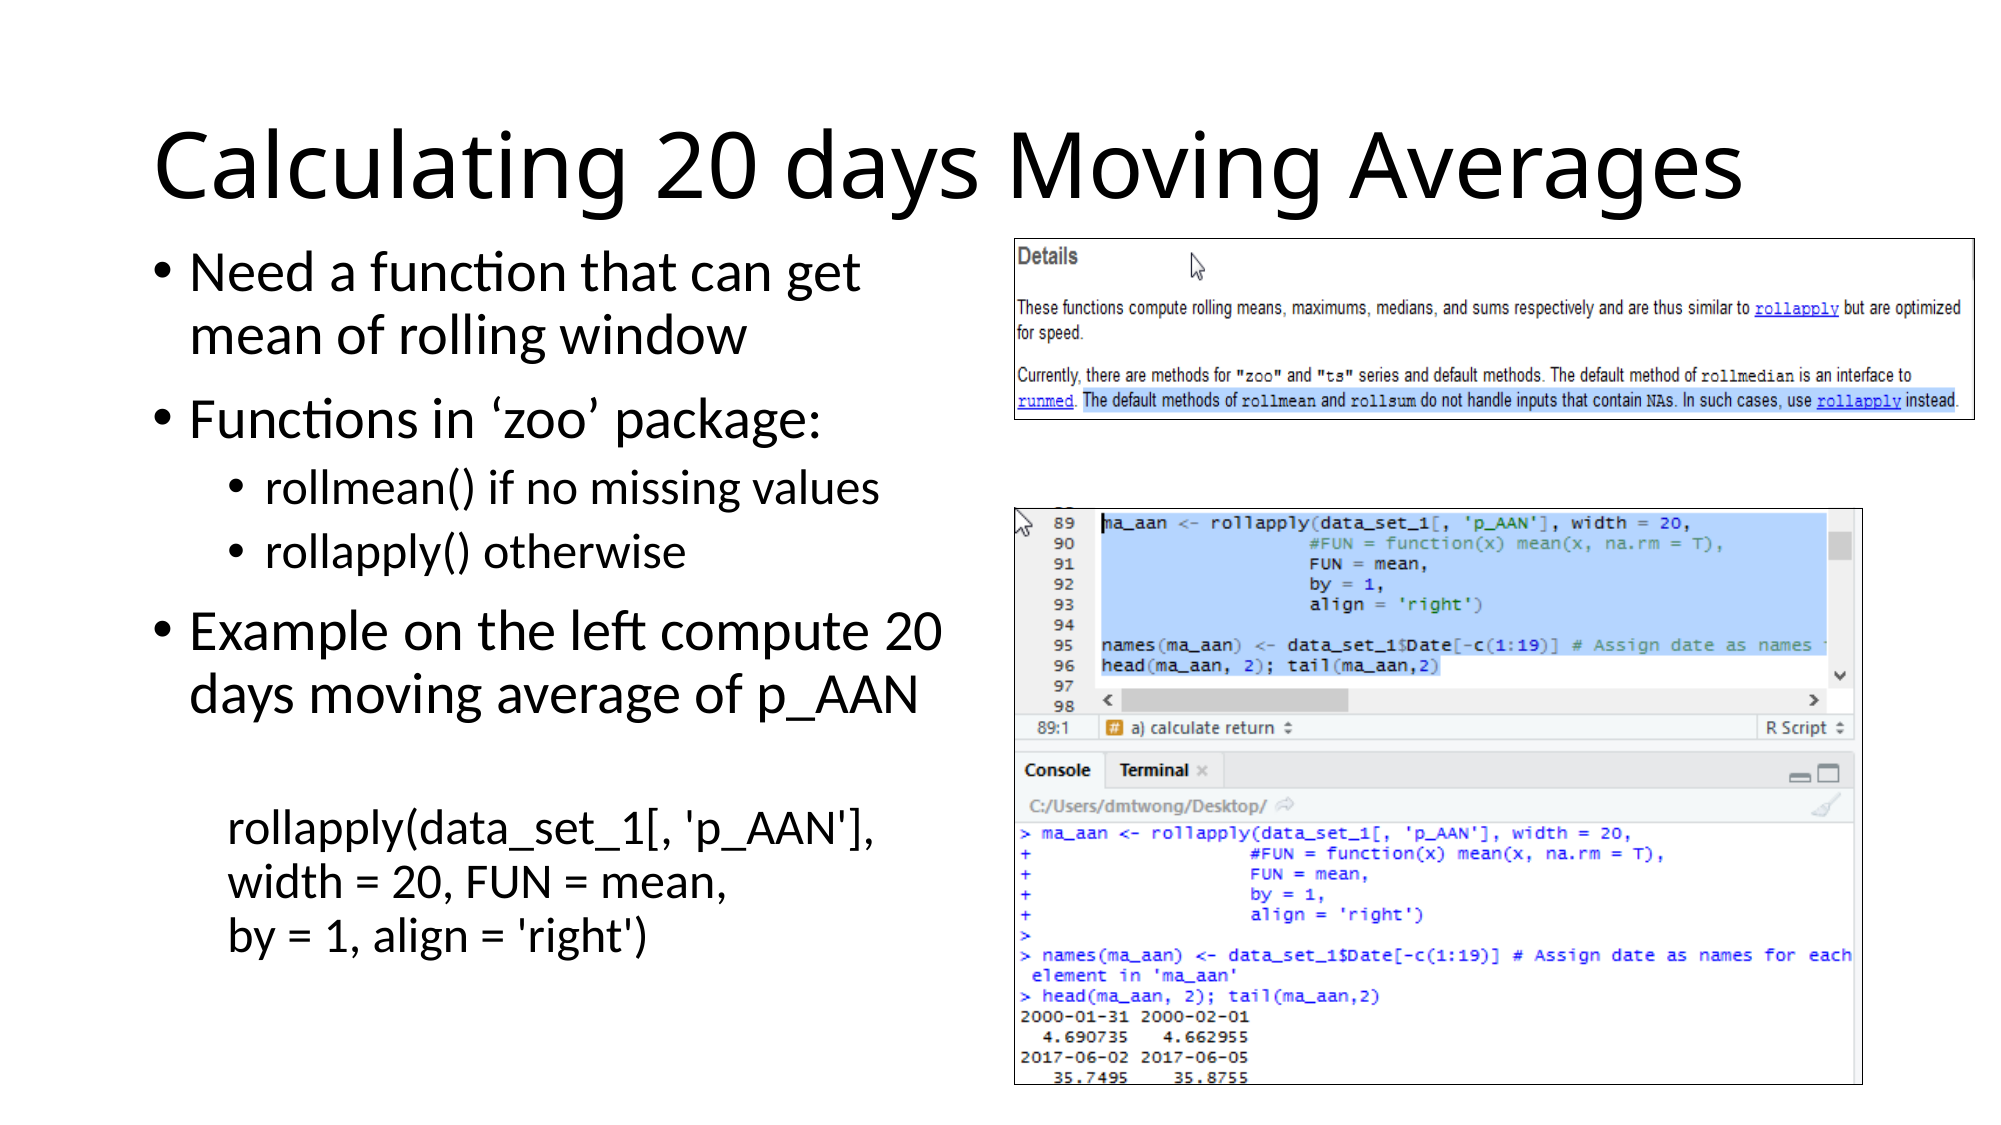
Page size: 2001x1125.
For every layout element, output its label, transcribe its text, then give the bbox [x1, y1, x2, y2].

list Need a function that can get mean of rolling window Functions in ‘zoo’ package: rollmean() if no missing values rollapply() otherwise Example on the left compute 20 days moving average of p_AAN rollapply(data_set_1[, 'p_AAN'], width = 20, FUN = mean, by = 1, align = 'right') [137, 234, 995, 1014]
picture [1014, 238, 1975, 420]
picture [1014, 507, 1863, 1085]
title Calculating 20 days Moving Averages [137, 59, 1863, 278]
